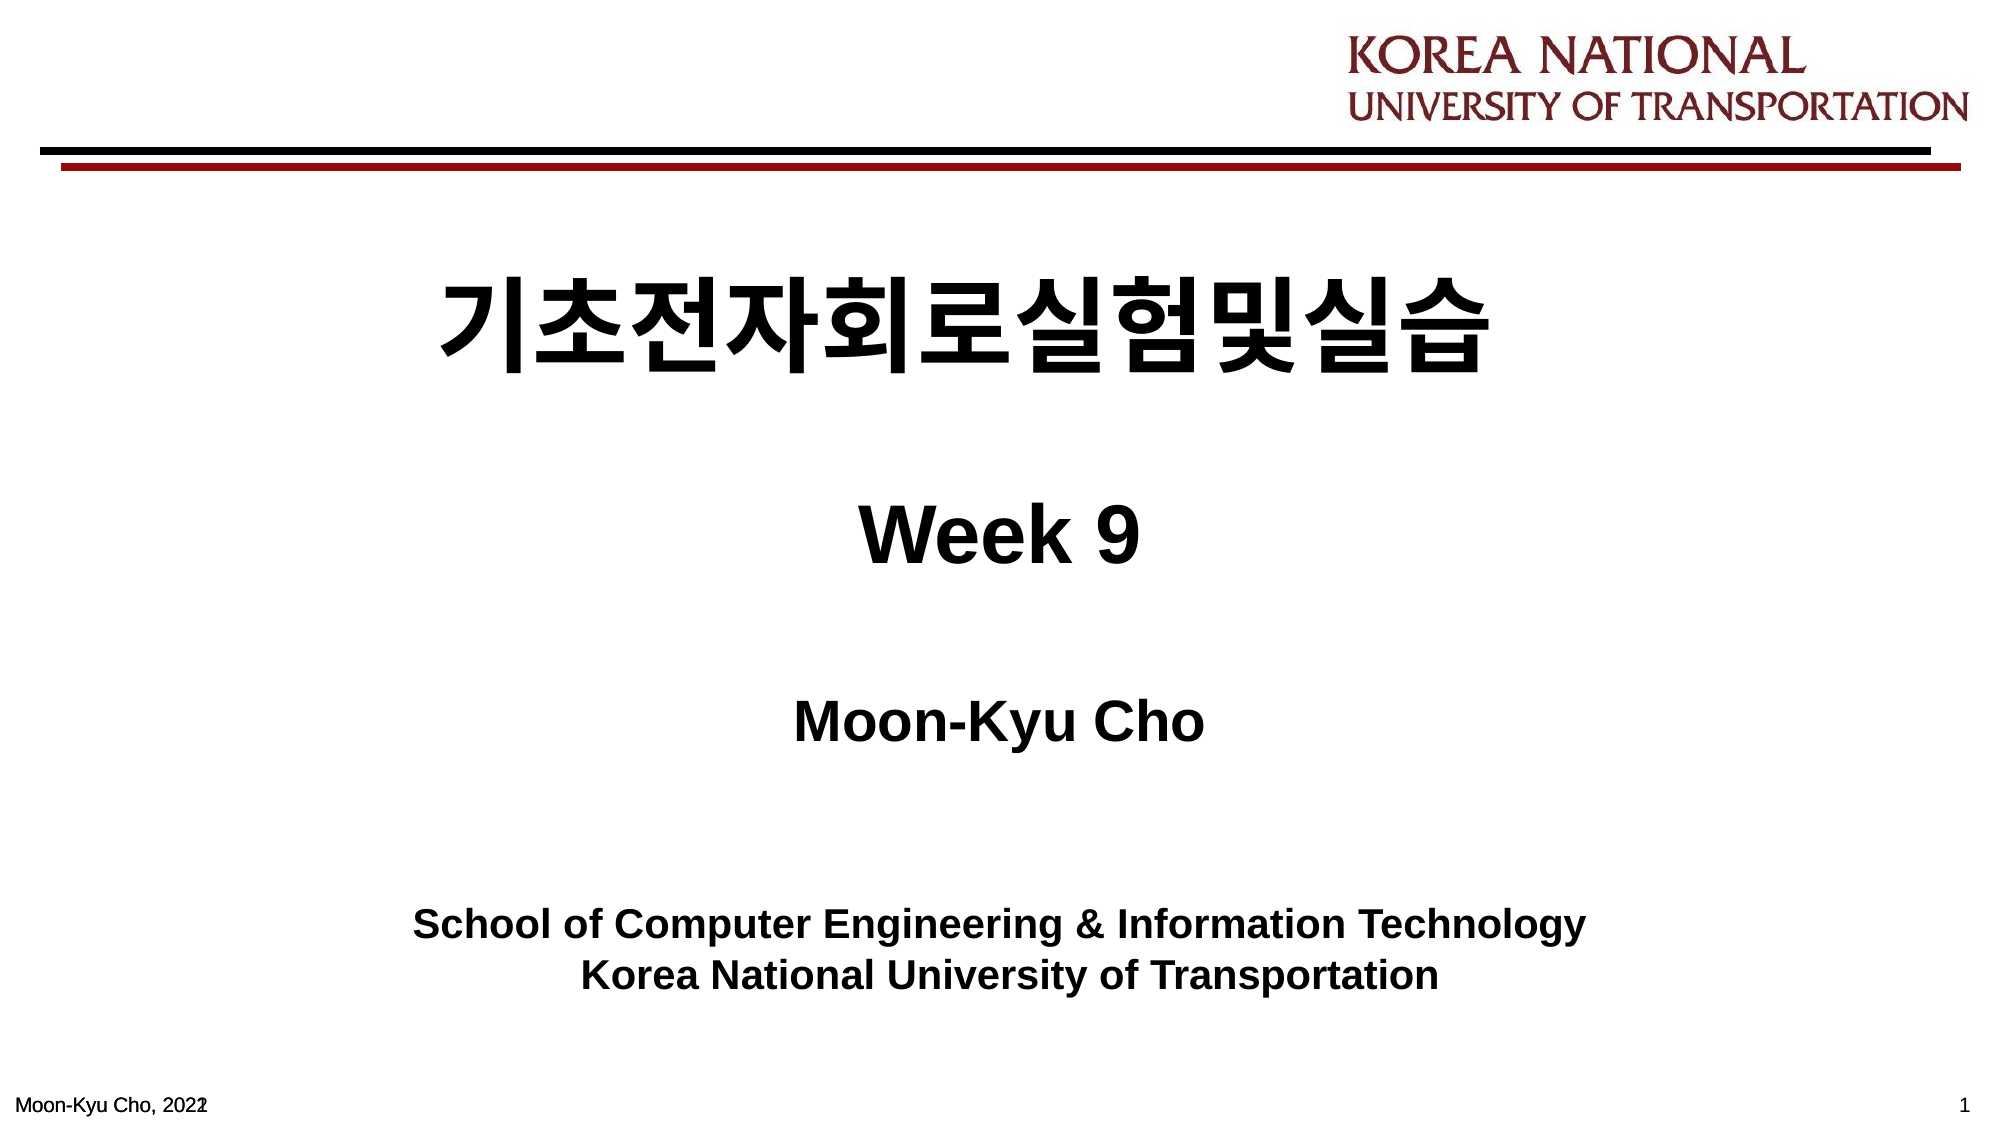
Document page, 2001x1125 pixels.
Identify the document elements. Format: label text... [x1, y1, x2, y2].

text_box Week 9 Moon-Kyu Cho [790, 477, 1210, 753]
text_box 1 [1957, 1091, 1973, 1118]
title 기초전자회로실험및실습 [432, 257, 1568, 448]
text_box Moon-Kyu Cho, 2021 [12, 1091, 213, 1118]
text_box [9, 1079, 250, 1124]
text_box School of Computer Engineering & Information Technology Korea National University of Transportation [410, 895, 1591, 998]
picture [1340, 21, 1978, 122]
